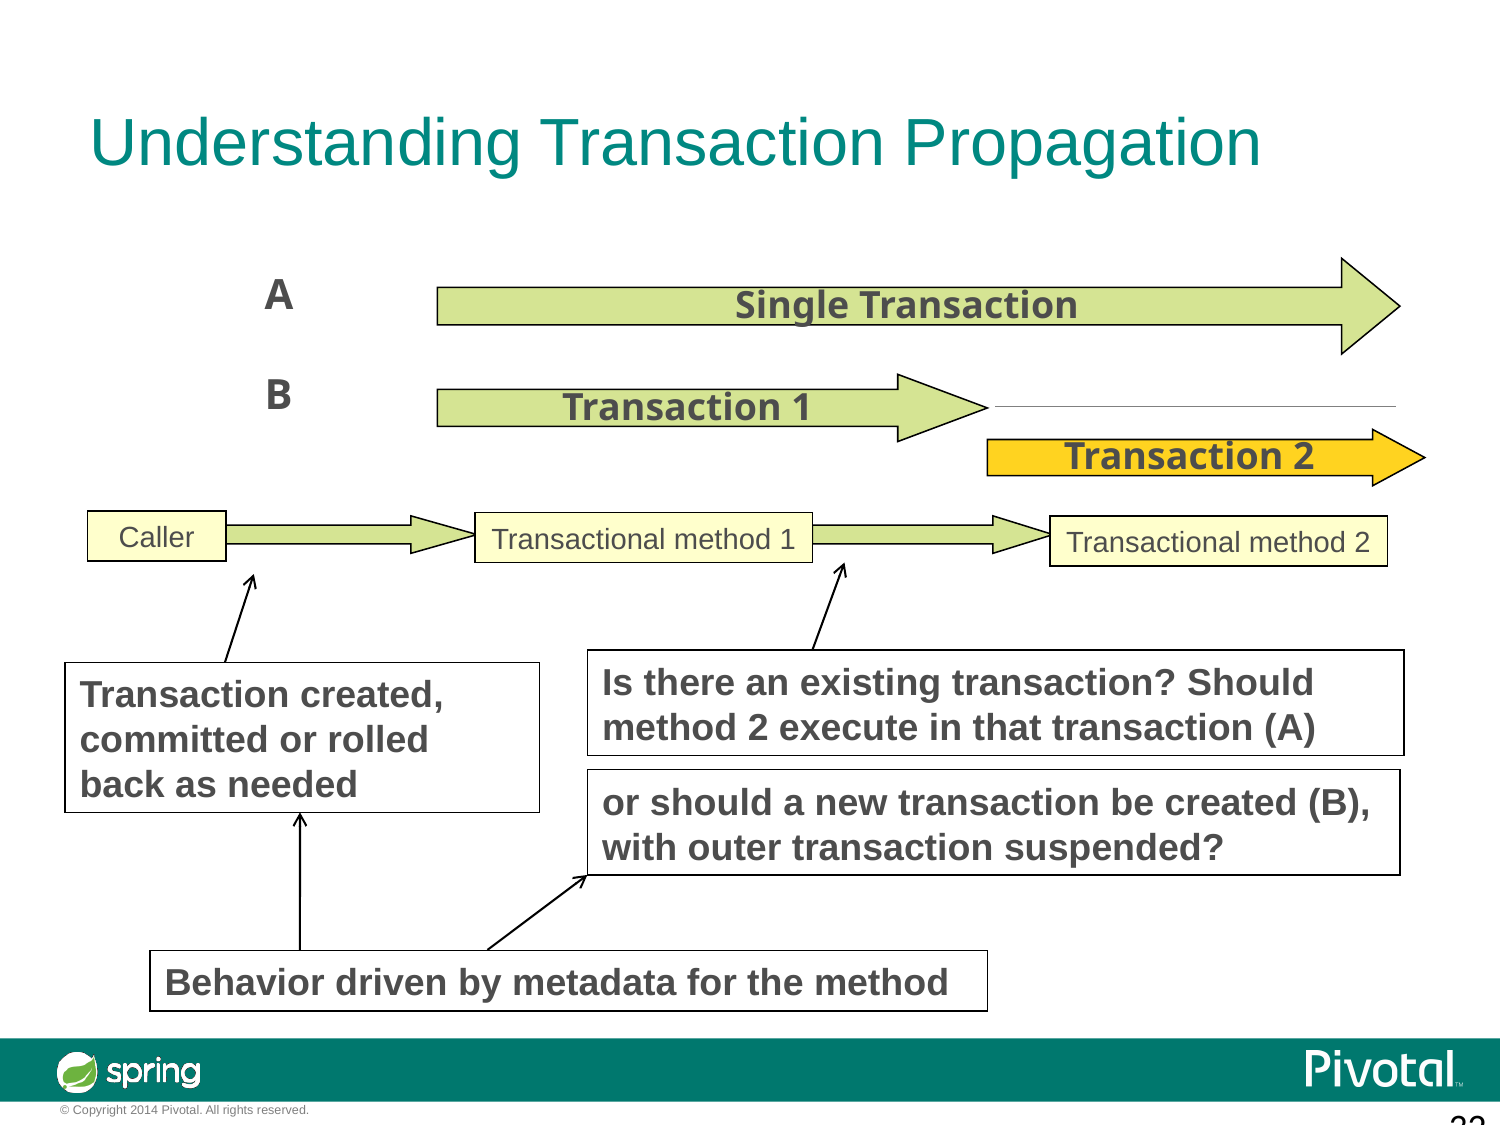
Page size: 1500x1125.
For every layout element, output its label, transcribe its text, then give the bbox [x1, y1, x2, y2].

text_box [813, 515, 1049, 554]
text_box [149, 812, 988, 1012]
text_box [587, 562, 1405, 756]
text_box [64, 573, 540, 814]
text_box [249, 257, 1401, 355]
title Understanding Transaction Propagation [75, 37, 1425, 241]
picture [32, 1041, 210, 1103]
text_box Caller [87, 510, 226, 562]
text_box Transactional method 2 [1049, 515, 1388, 560]
text_box Transactional method 1 [474, 512, 813, 563]
text_box or should a new transaction be created (B), with outer transaction suspended? [587, 769, 1400, 876]
text_box [226, 515, 474, 554]
picture [1306, 1050, 1463, 1087]
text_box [249, 365, 1426, 486]
